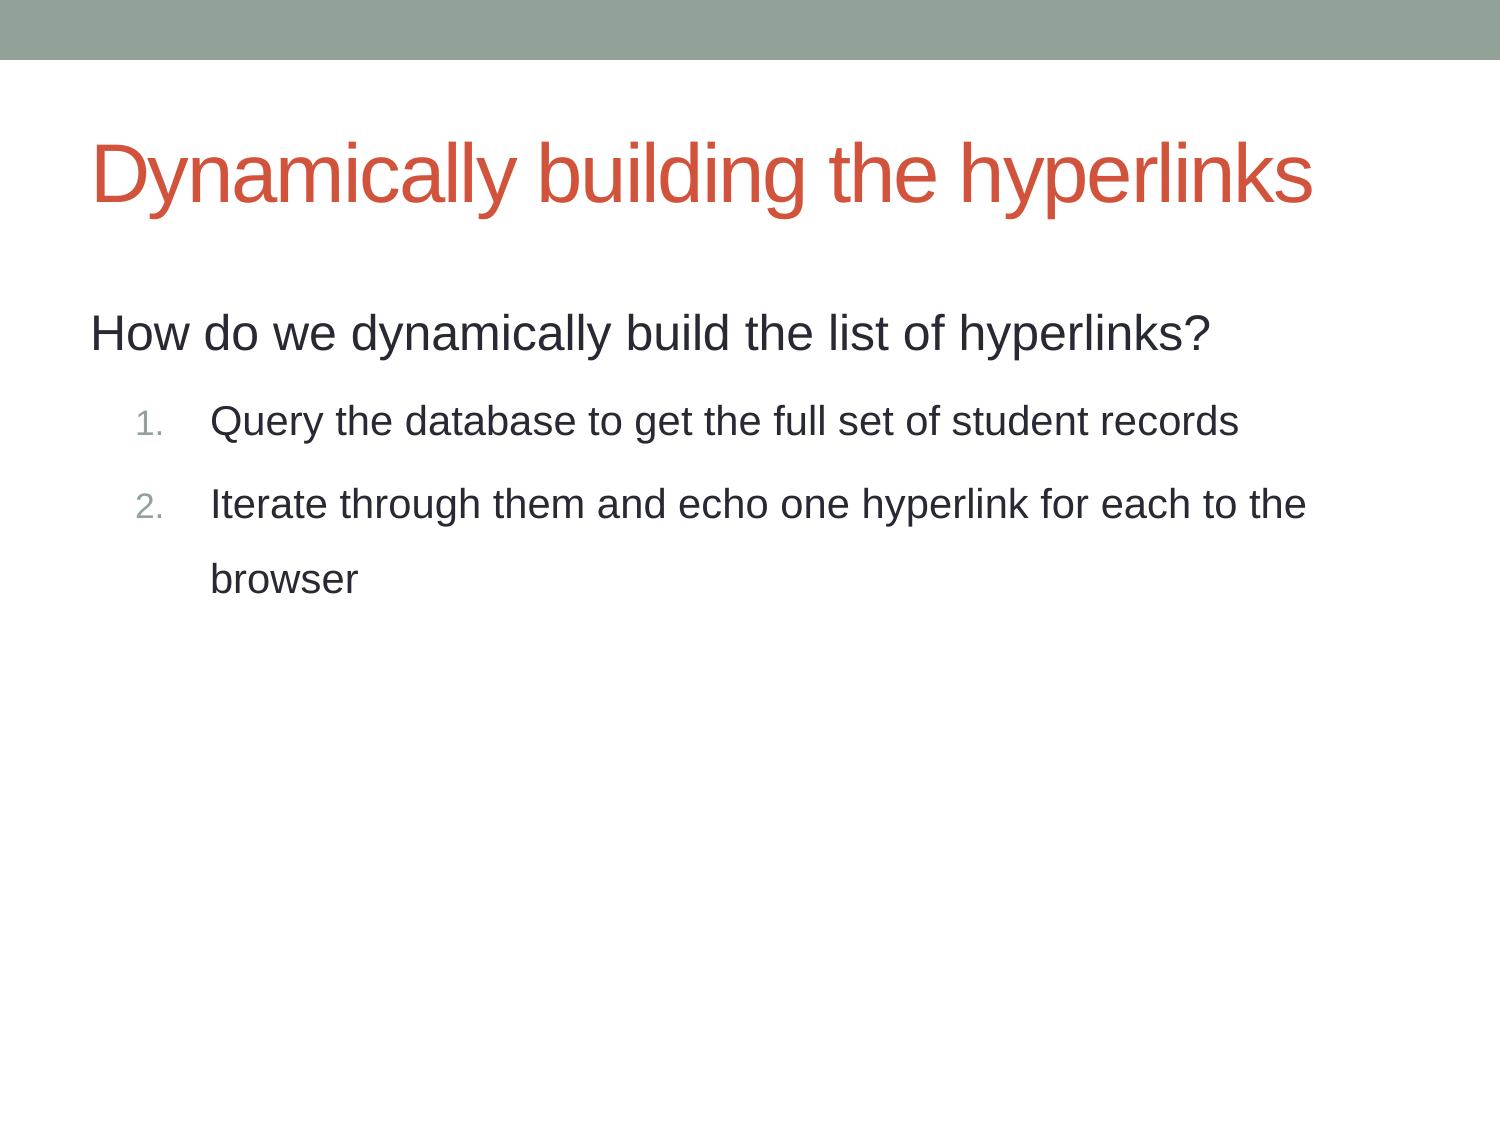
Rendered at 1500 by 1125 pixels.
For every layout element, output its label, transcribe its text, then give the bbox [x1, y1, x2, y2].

list How do we dynamically build the list of hyperlinks? Query the database to get the full set of student records Iterate through them and echo one hyperlink for each to the browser [75, 262, 1425, 1063]
title Dynamically building the hyperlinks [75, 87, 1425, 250]
